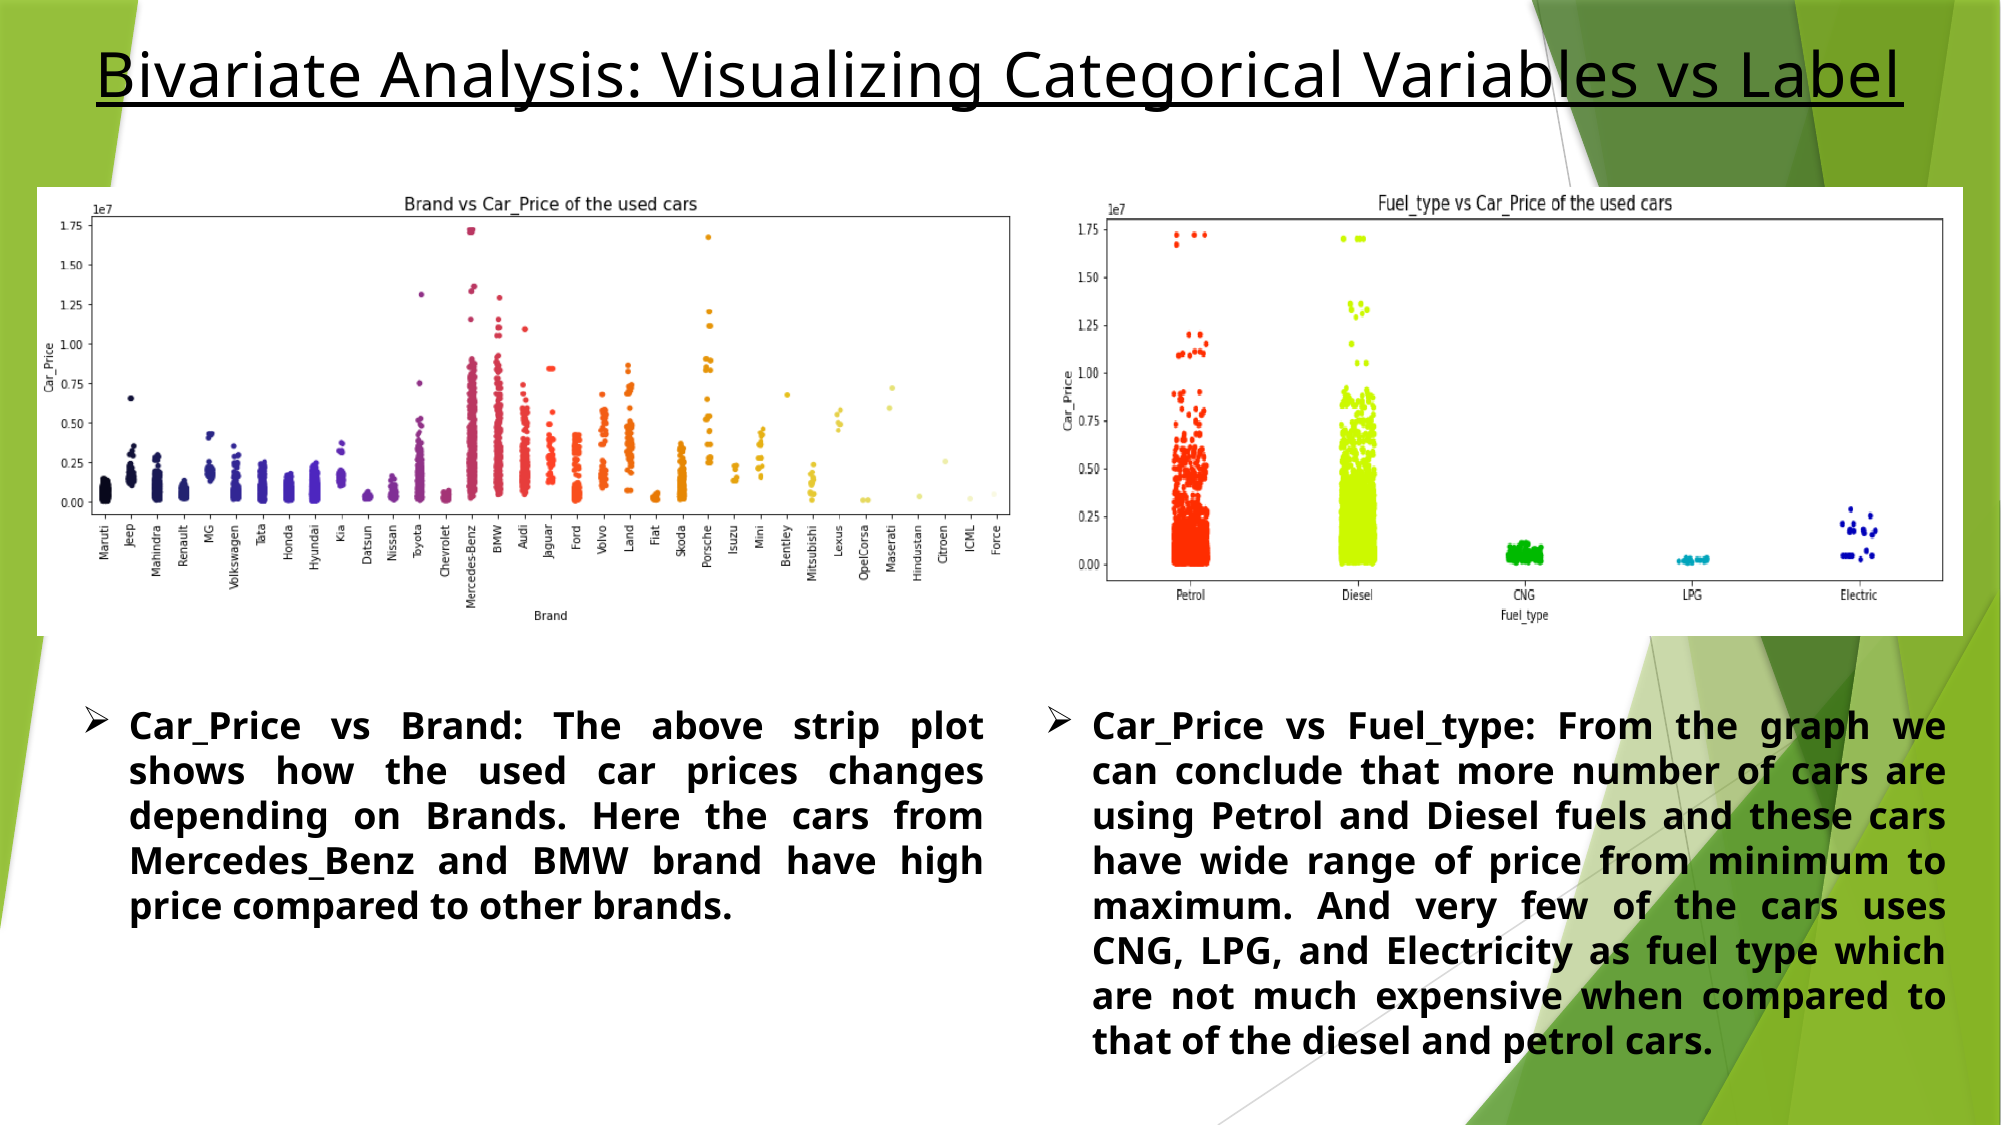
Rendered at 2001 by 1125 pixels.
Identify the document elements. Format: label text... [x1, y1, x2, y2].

picture [1056, 187, 1963, 637]
text_box Bivariate Analysis: Visualizing Categorical Variables vs Label [0, 27, 2000, 118]
picture [36, 187, 1031, 637]
text_box Car_Price vs Fuel_type: From the graph we can conclude that more number of cars are using Petrol and Diesel fuels and these cars have wide range of price from minimum to maximum. And very few of the cars uses CNG, LPG, and Electricity as fuel type which are not much expensive when compared to that of the diesel and petrol cars. [1030, 694, 1963, 1070]
text_box Car_Price vs Brand: The above strip plot shows how the used car prices changes depending on Brands. Here the cars from Mercedes_Benz and BMW brand have high price compared to other brands. [67, 694, 1000, 935]
